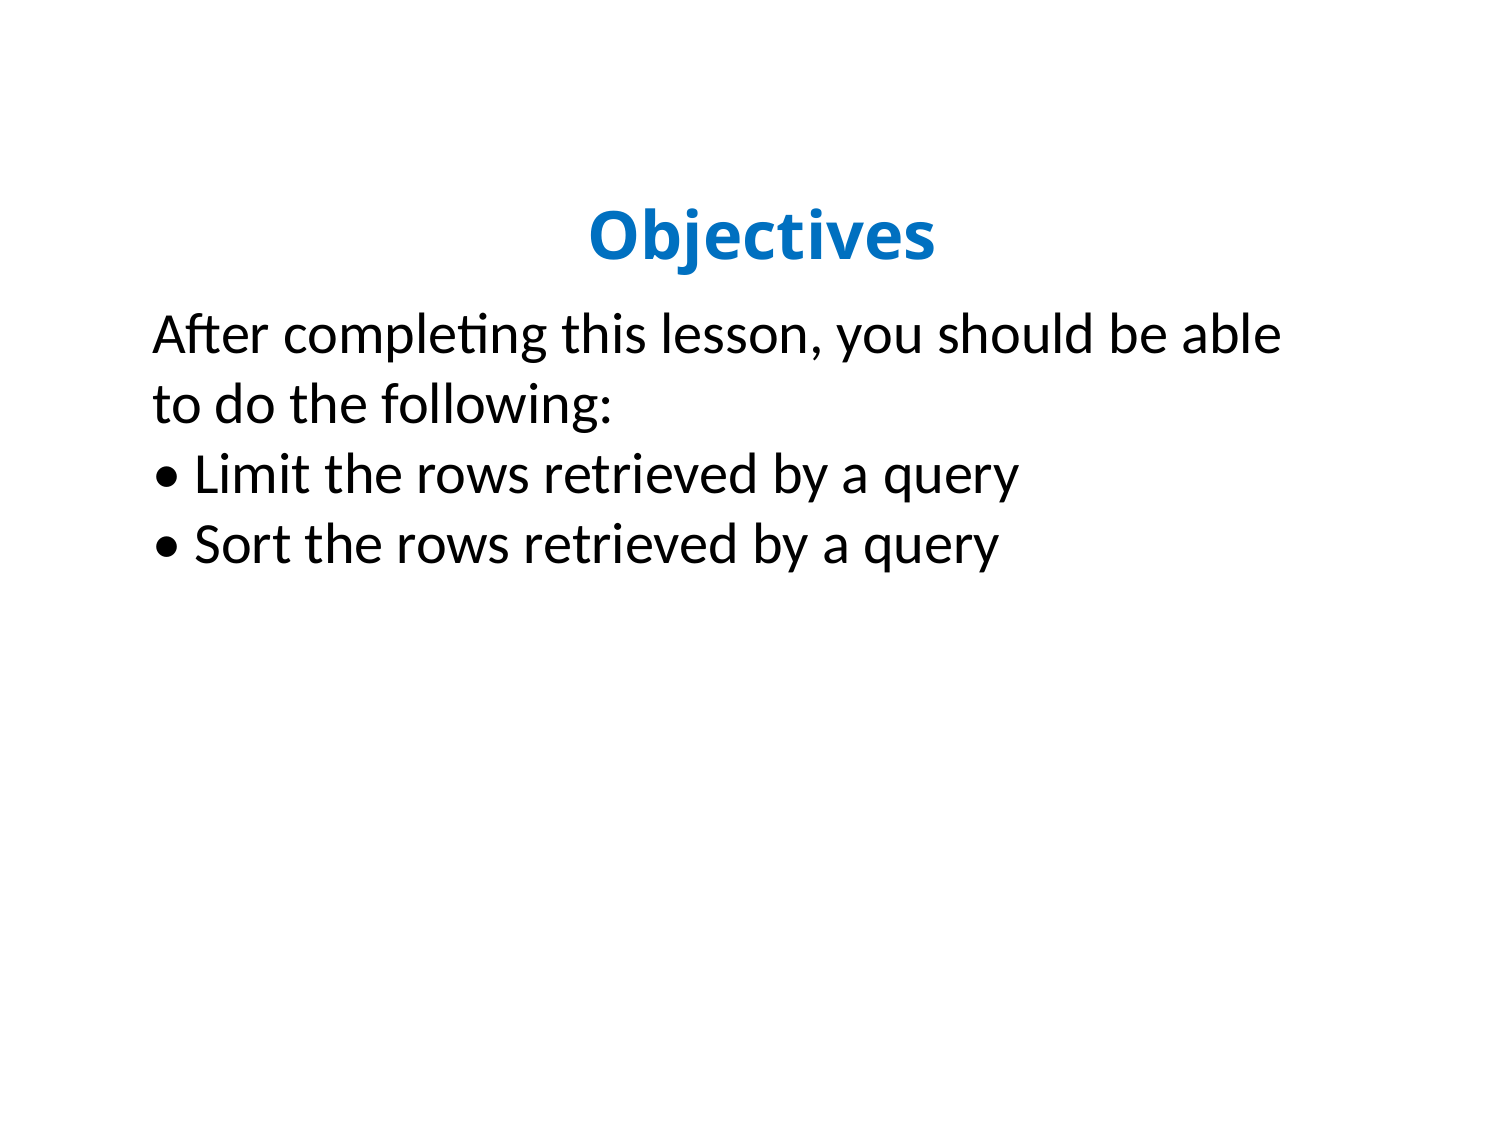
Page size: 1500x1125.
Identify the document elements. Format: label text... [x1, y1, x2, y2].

text_box After completing this lesson, you should be able to do the following: • Limit the rows retrieved by a query • Sort the rows retrieved by a query [137, 287, 1338, 583]
title Objectives [150, 62, 1375, 278]
